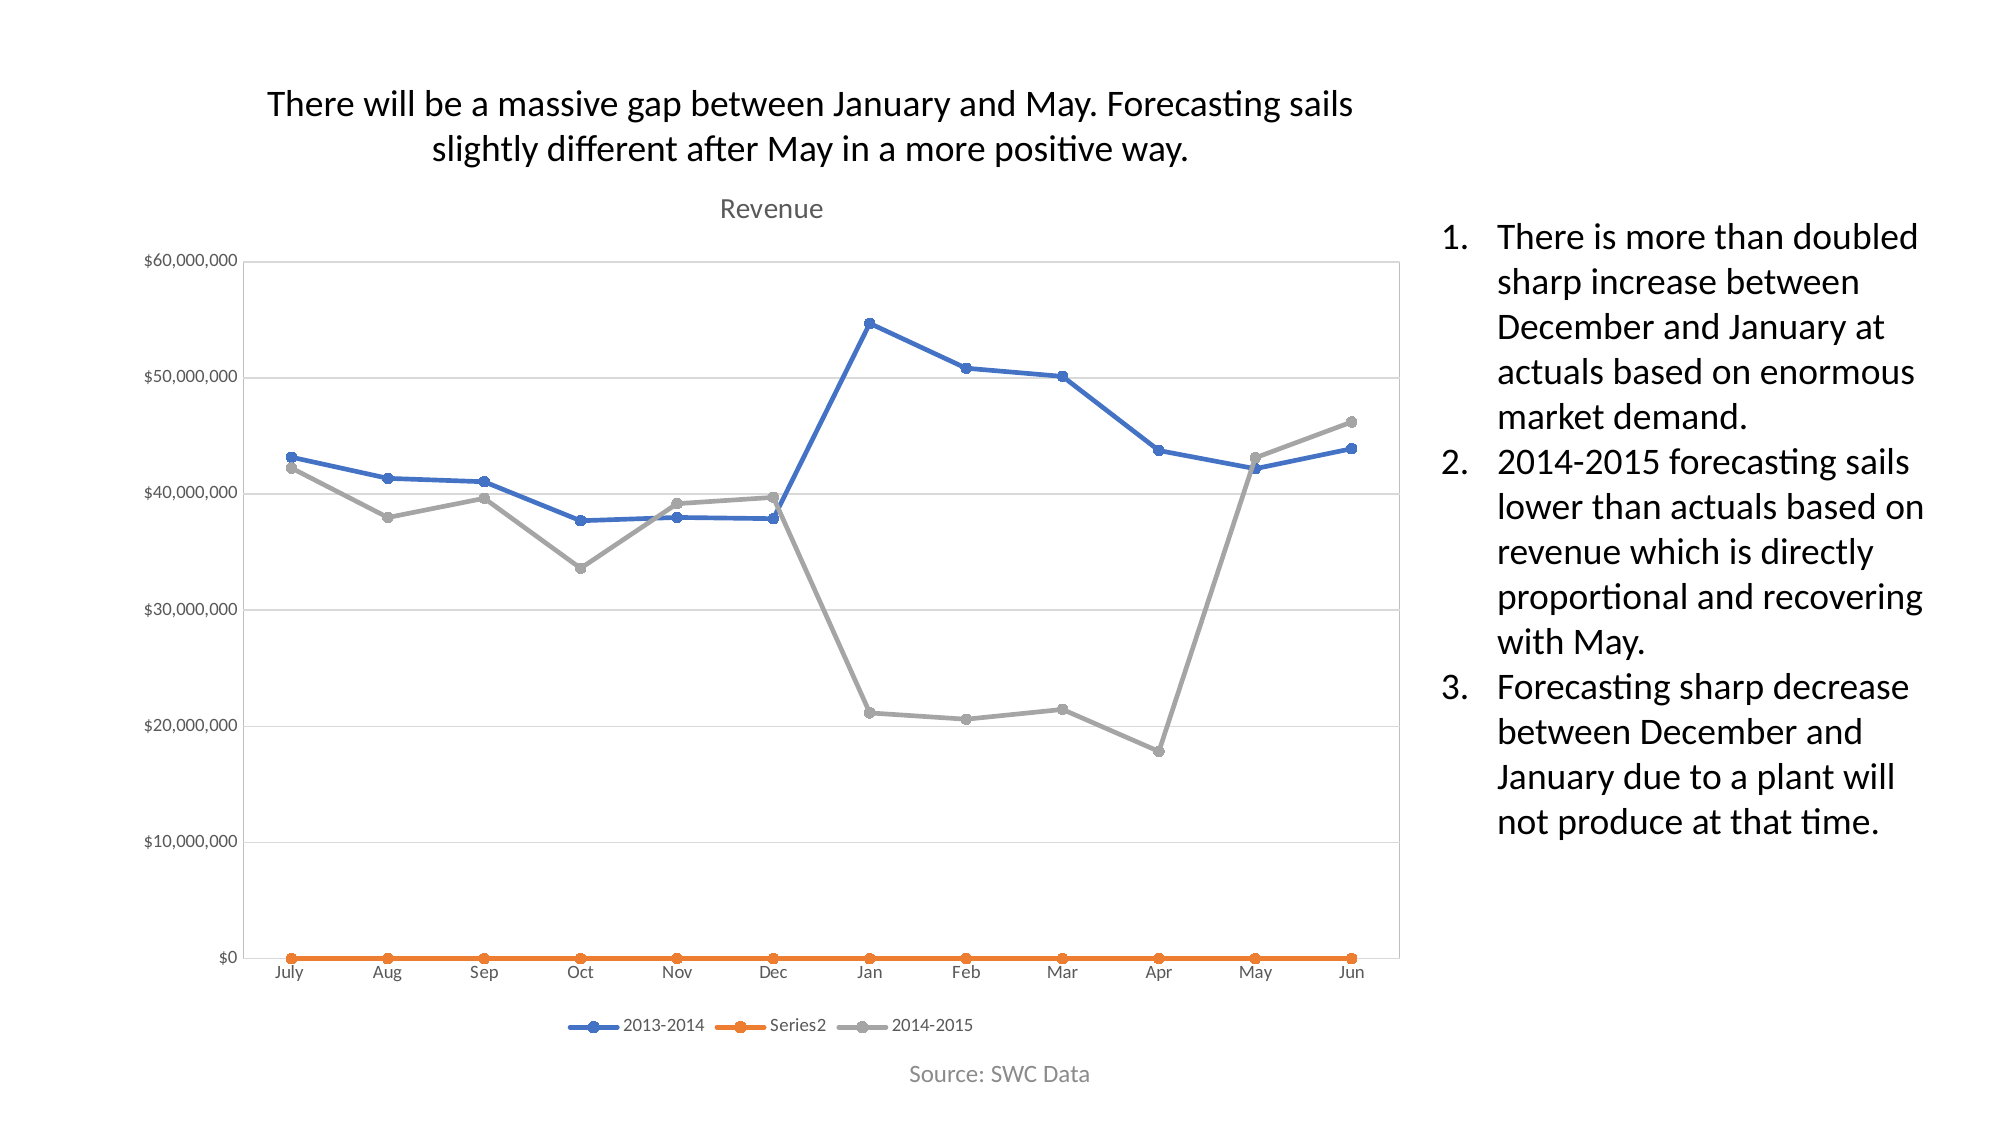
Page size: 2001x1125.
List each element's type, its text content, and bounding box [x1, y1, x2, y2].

text_box There will be a massive gap between January and May. Forecasting sails slightly different after May in a more positive way. [223, 71, 1398, 161]
text_box There is more than doubled sharp increase between December and January at actuals based on enormous market demand. 2014-2015 forecasting sails lower than actuals based on revenue which is directly proportional and recovering with May. Forecasting sharp decrease between December and January due to a plant will not produce at that time. [1427, 204, 1953, 849]
footer Source: SWC Data [662, 1043, 1338, 1103]
chart [117, 161, 1427, 1043]
